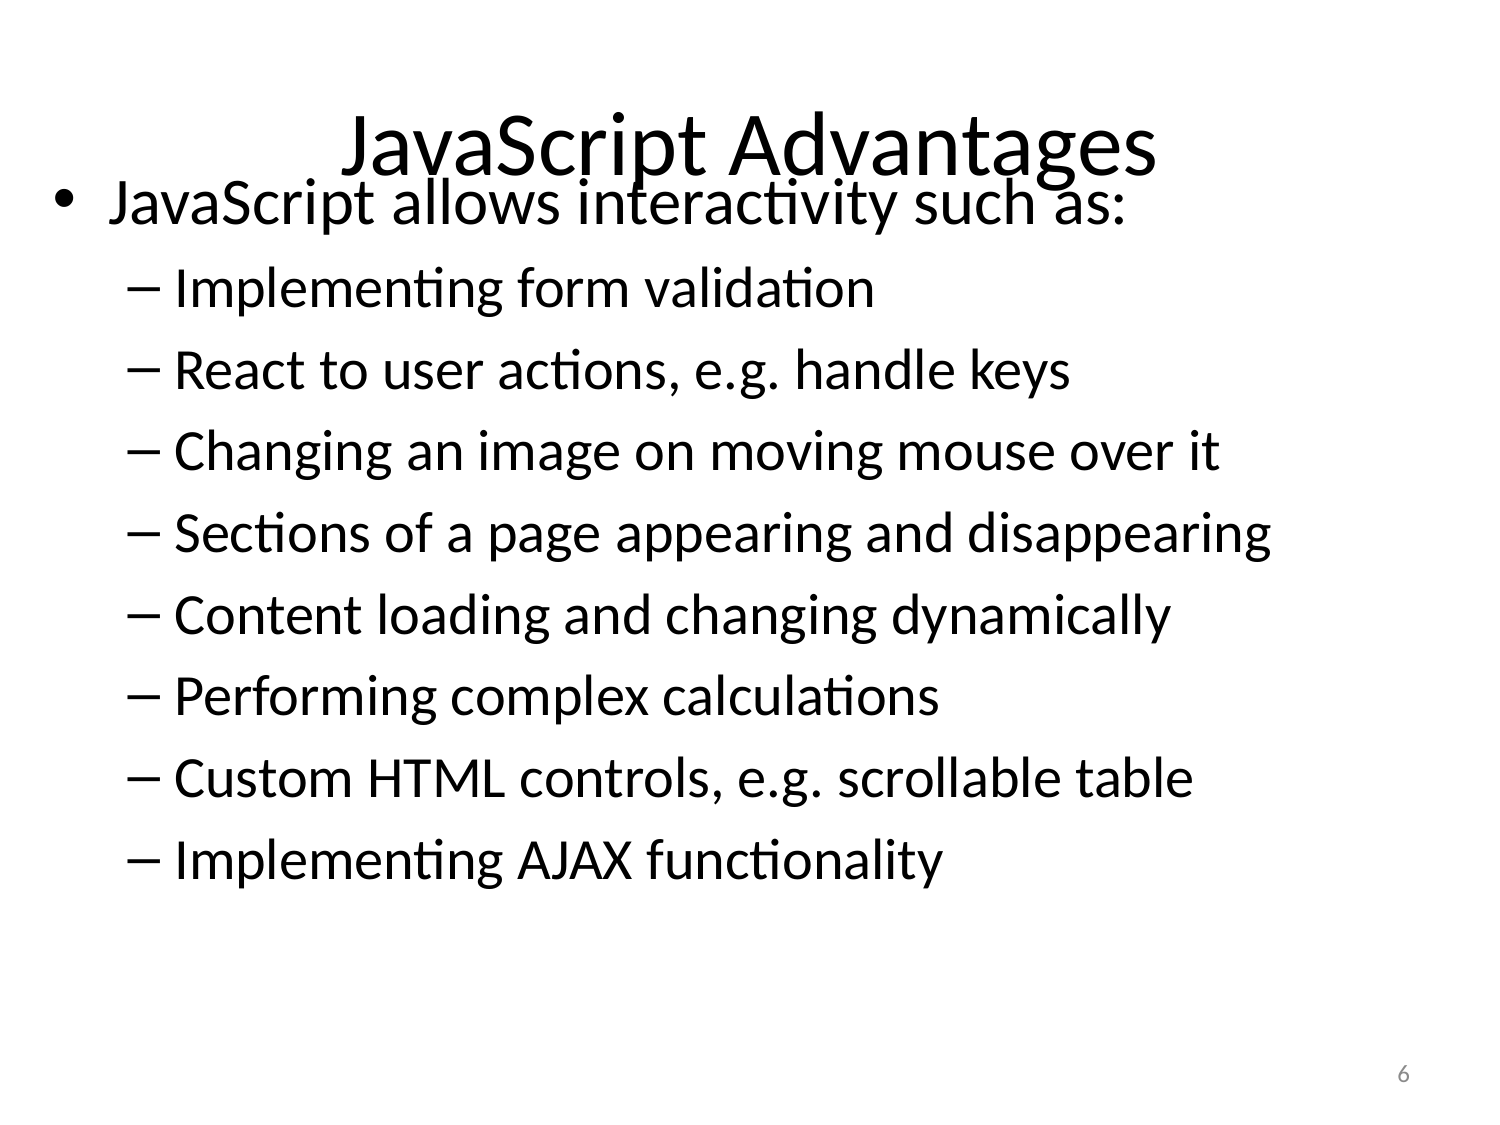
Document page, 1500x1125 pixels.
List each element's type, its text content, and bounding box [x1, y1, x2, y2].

title JavaScript Advantages [75, 45, 1425, 149]
list JavaScript allows interactivity such as: Implementing form validation React to user actions, e.g. handle keys Changing an image on moving mouse over it Sections of a page appearing and disappearing Content loading and changing dynamically Performing complex calculations Custom HTML controls, e.g. scrollable table Implementing AJAX functionality [37, 149, 1463, 1088]
slide_number 6 [1074, 1042, 1425, 1103]
